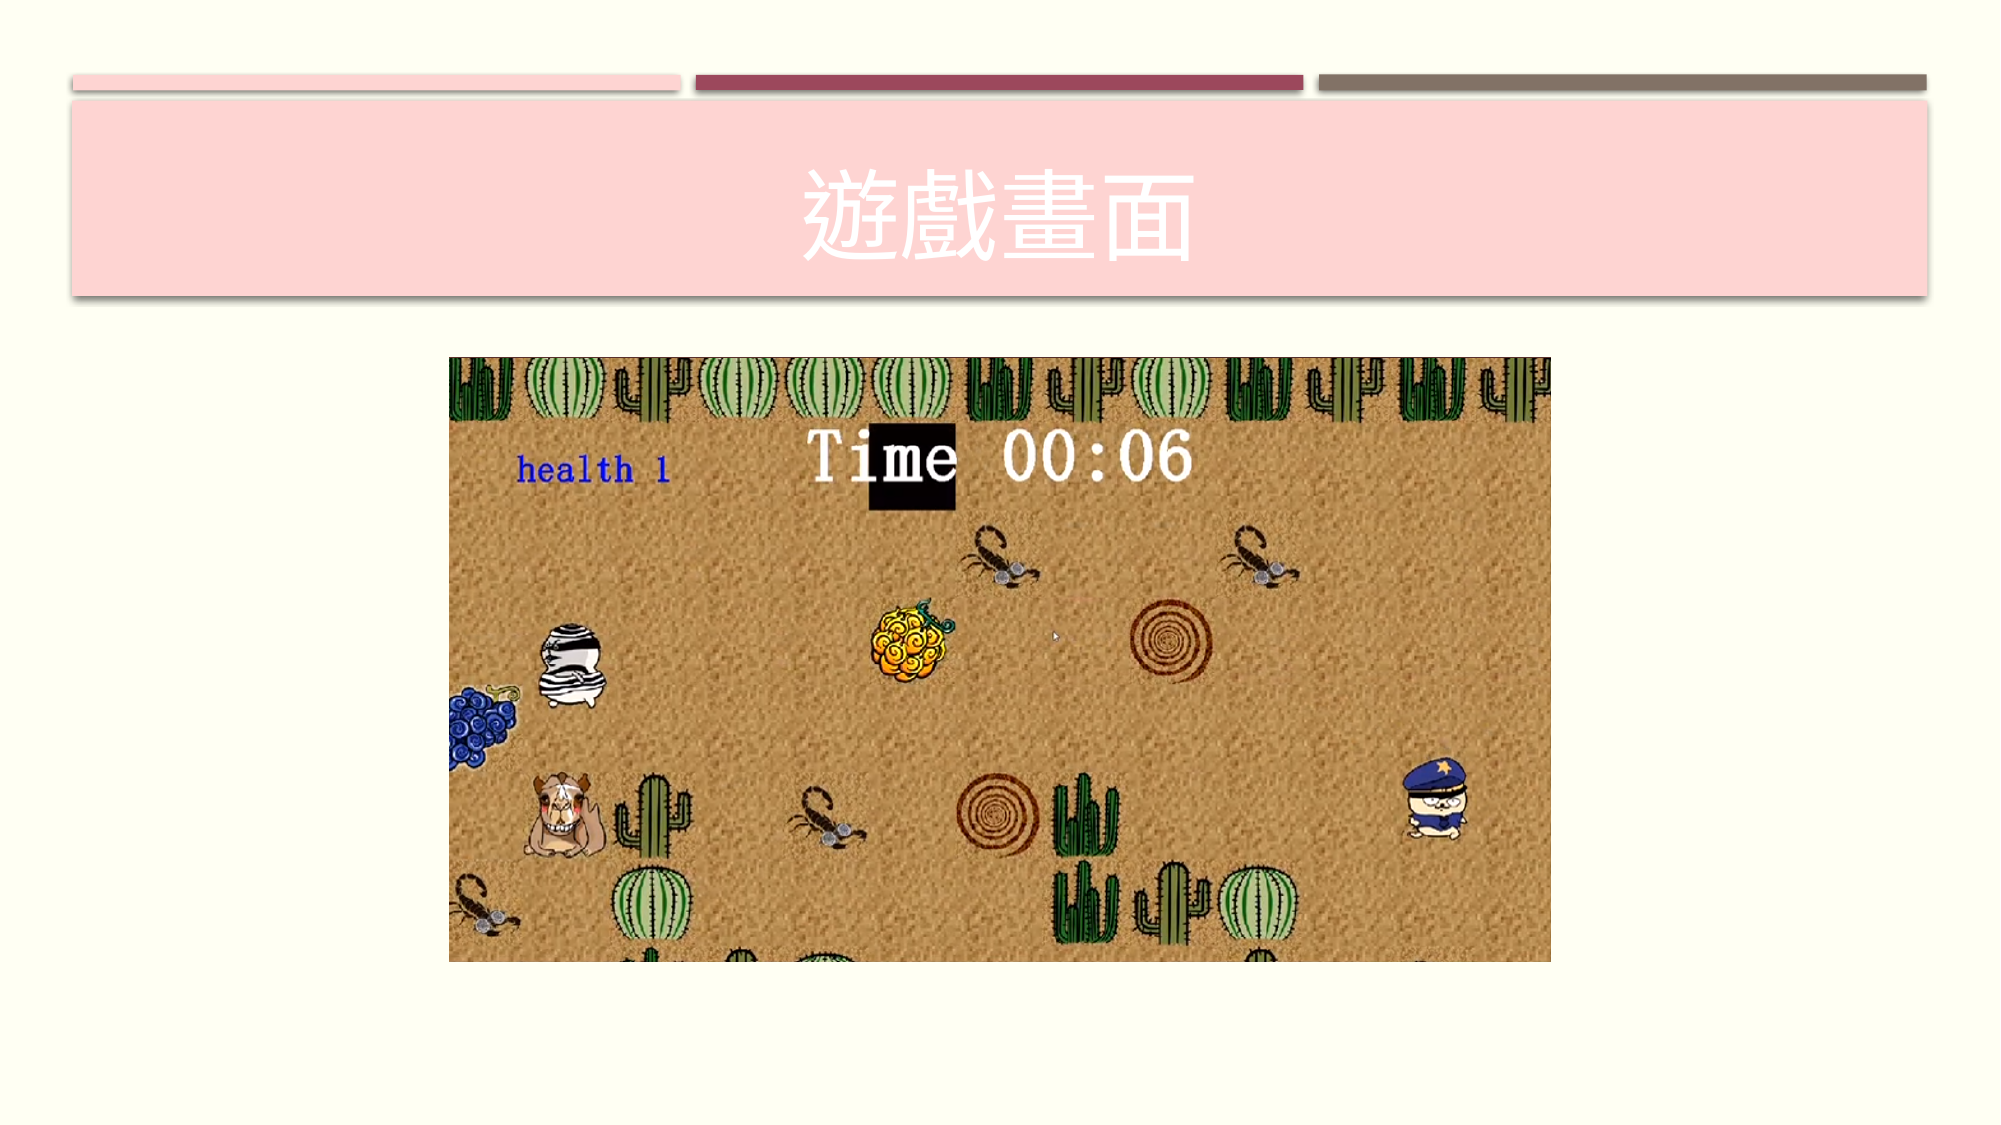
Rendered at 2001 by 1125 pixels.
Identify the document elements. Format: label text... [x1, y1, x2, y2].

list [449, 357, 1551, 962]
title 遊戲畫面 [95, 115, 1905, 282]
